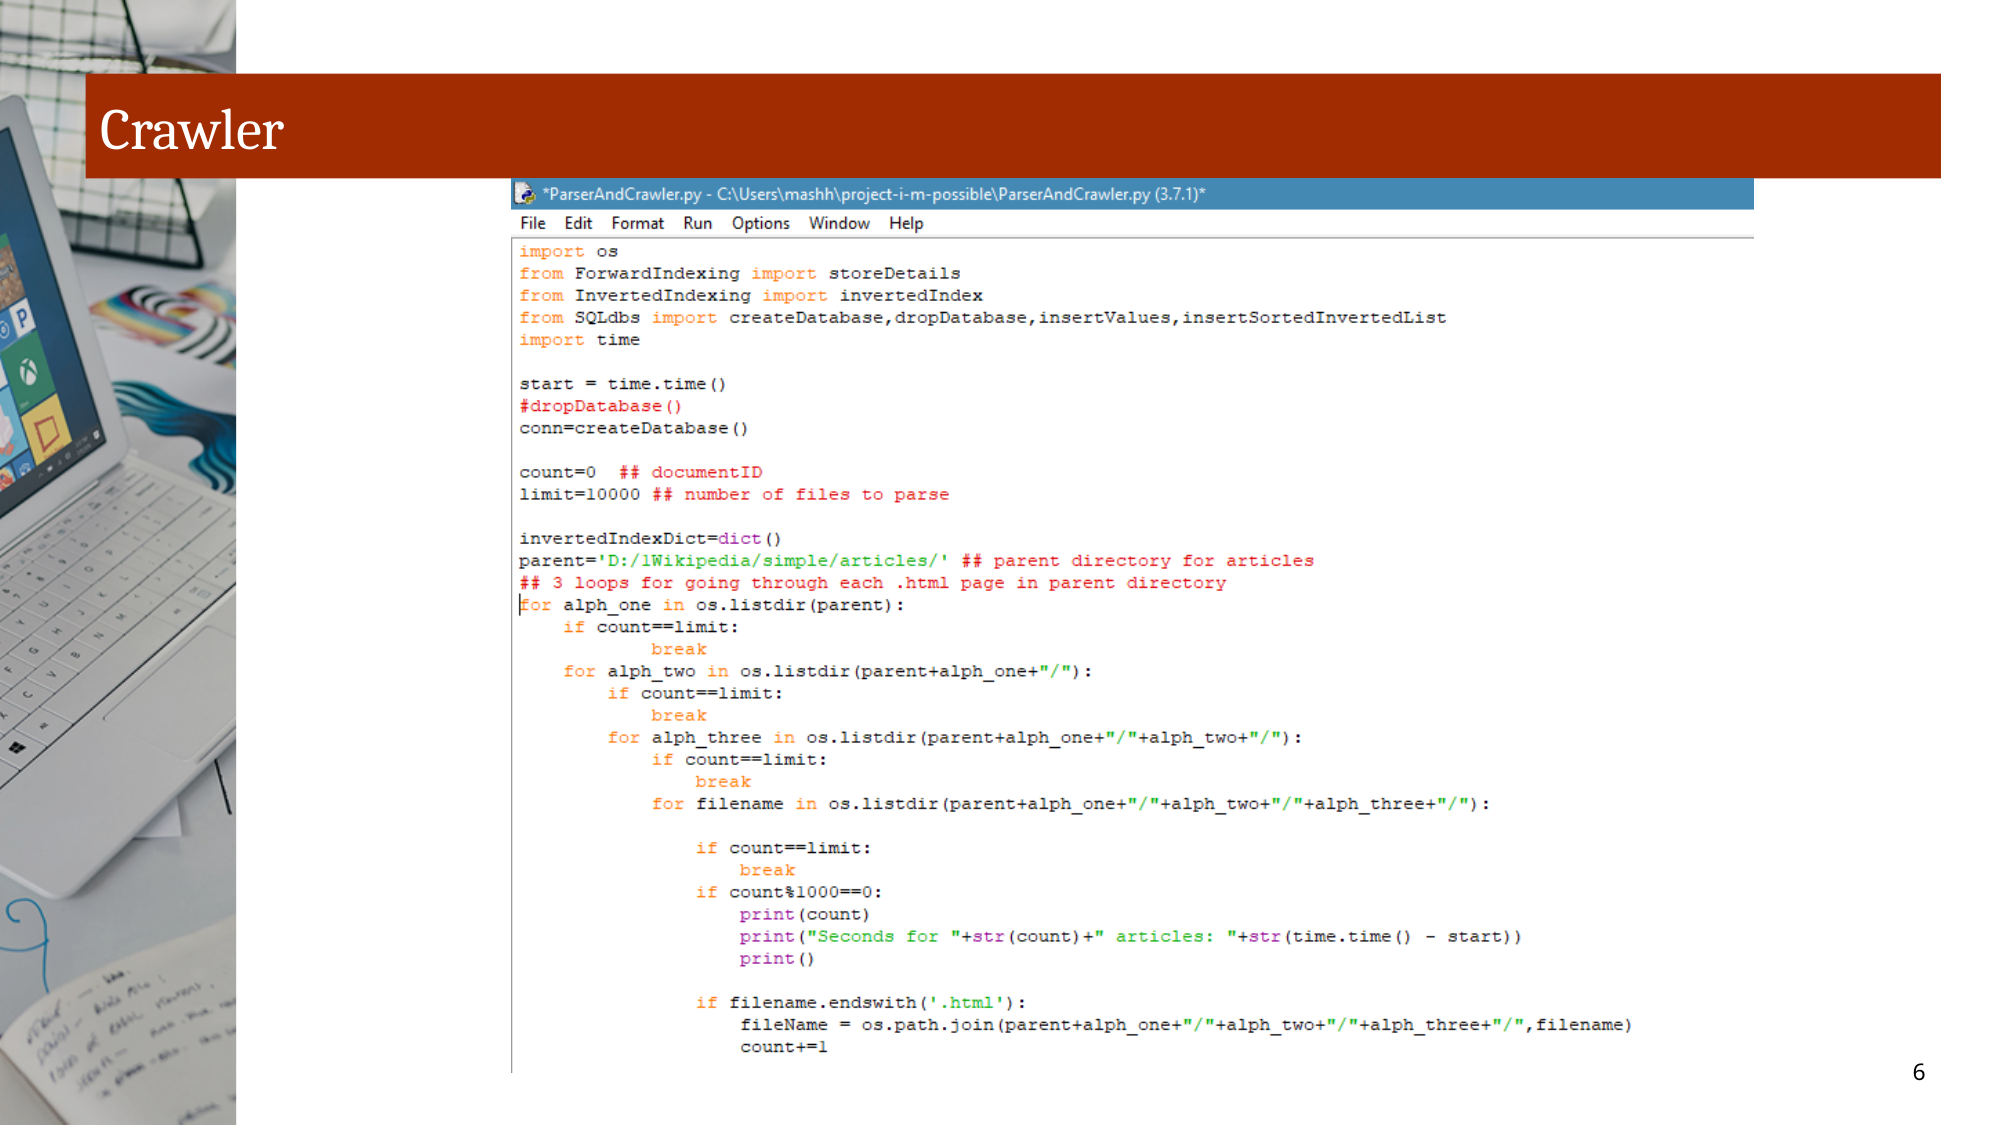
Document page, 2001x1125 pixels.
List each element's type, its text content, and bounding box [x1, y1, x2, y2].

picture [0, 0, 237, 1125]
slide_number 6 [1403, 1042, 1941, 1103]
title Crawler [85, 73, 1941, 179]
picture [511, 178, 1754, 1073]
